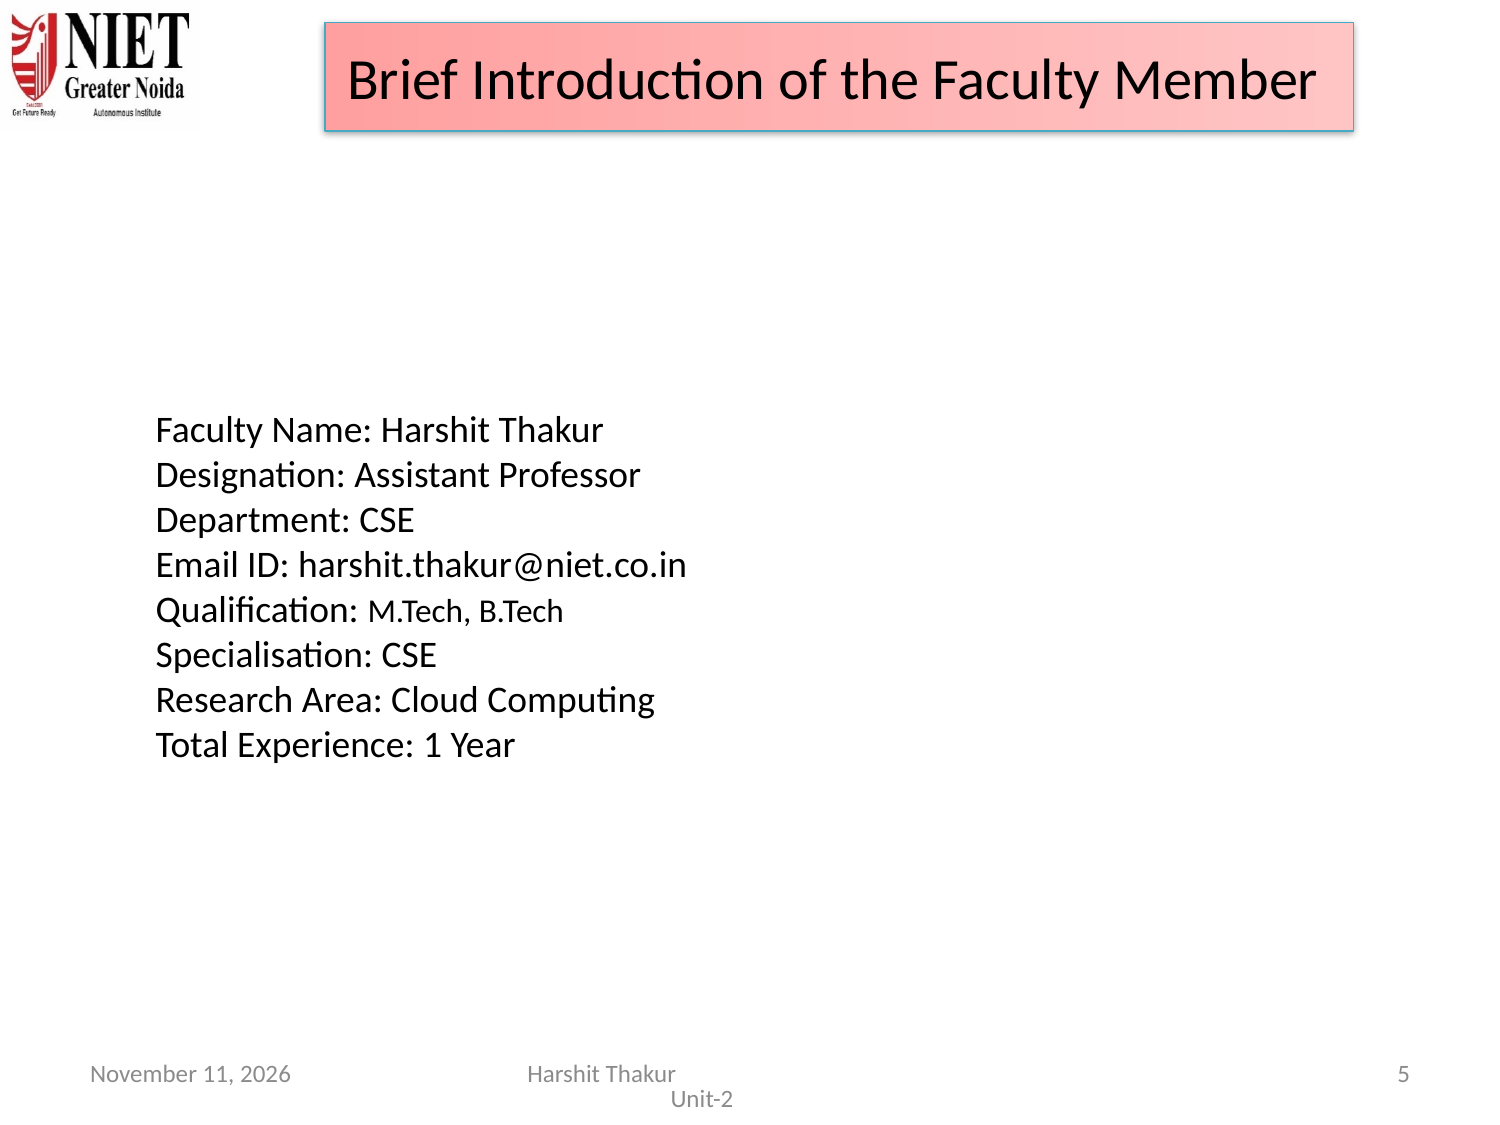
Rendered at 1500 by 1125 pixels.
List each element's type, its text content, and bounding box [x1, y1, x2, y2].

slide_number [75, 1042, 425, 1103]
slide_number 5 [1074, 1042, 1425, 1103]
text_box Brief Introduction of the Faculty Member [324, 22, 1354, 132]
footer Harshit Thakur Unit-2 [512, 1042, 988, 1103]
picture [0, 0, 200, 131]
text_box Faculty Name: Harshit Thakur Designation: Assistant Professor Department: CSE Email ID: harshit.thakur@niet.co.in Qualification: M.Tech, B.Tech Specialisation: CSE Research Area: Cloud Computing Total Experience: 1 Year [140, 348, 1003, 773]
